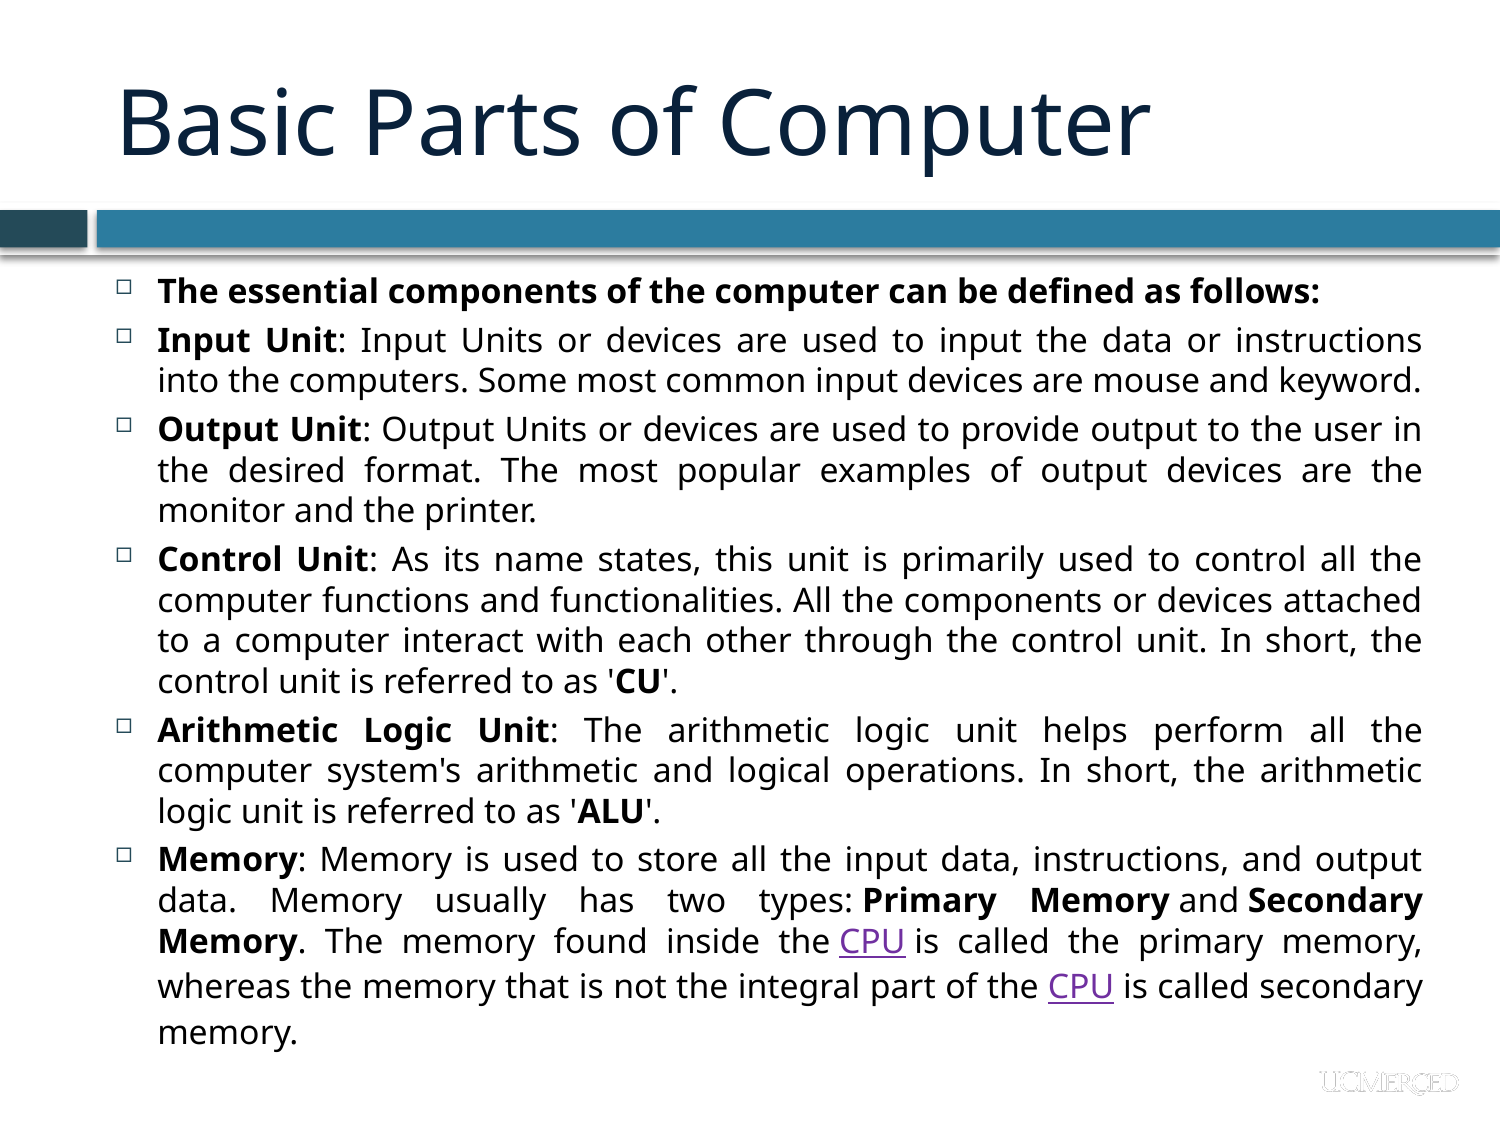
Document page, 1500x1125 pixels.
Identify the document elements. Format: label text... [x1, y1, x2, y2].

list The essential components of the computer can be defined as follows: Input Unit: Input Units or devices are used to input the data or instructions into the computers. Some most common input devices are mouse and keyword. Output Unit: Output Units or devices are used to provide output to the user in the desired format. The most popular examples of output devices are the monitor and the printer. Control Unit: As its name states, this unit is primarily used to control all the computer functions and functionalities. All the components or devices attached to a computer interact with each other through the control unit. In short, the control unit is referred to as 'CU'. Arithmetic Logic Unit: The arithmetic logic unit helps perform all the computer system's arithmetic and logical operations. In short, the arithmetic logic unit is referred to as 'ALU'. Memory: Memory is used to store all the input data, instructions, and output data. Memory usually has two types: Primary Memory and Secondary Memory. The memory found inside the CPU is called the primary memory, whereas the memory that is not the integral part of the CPU is called secondary memory. [100, 262, 1438, 1111]
title Basic Parts of Computer [100, 37, 1438, 200]
